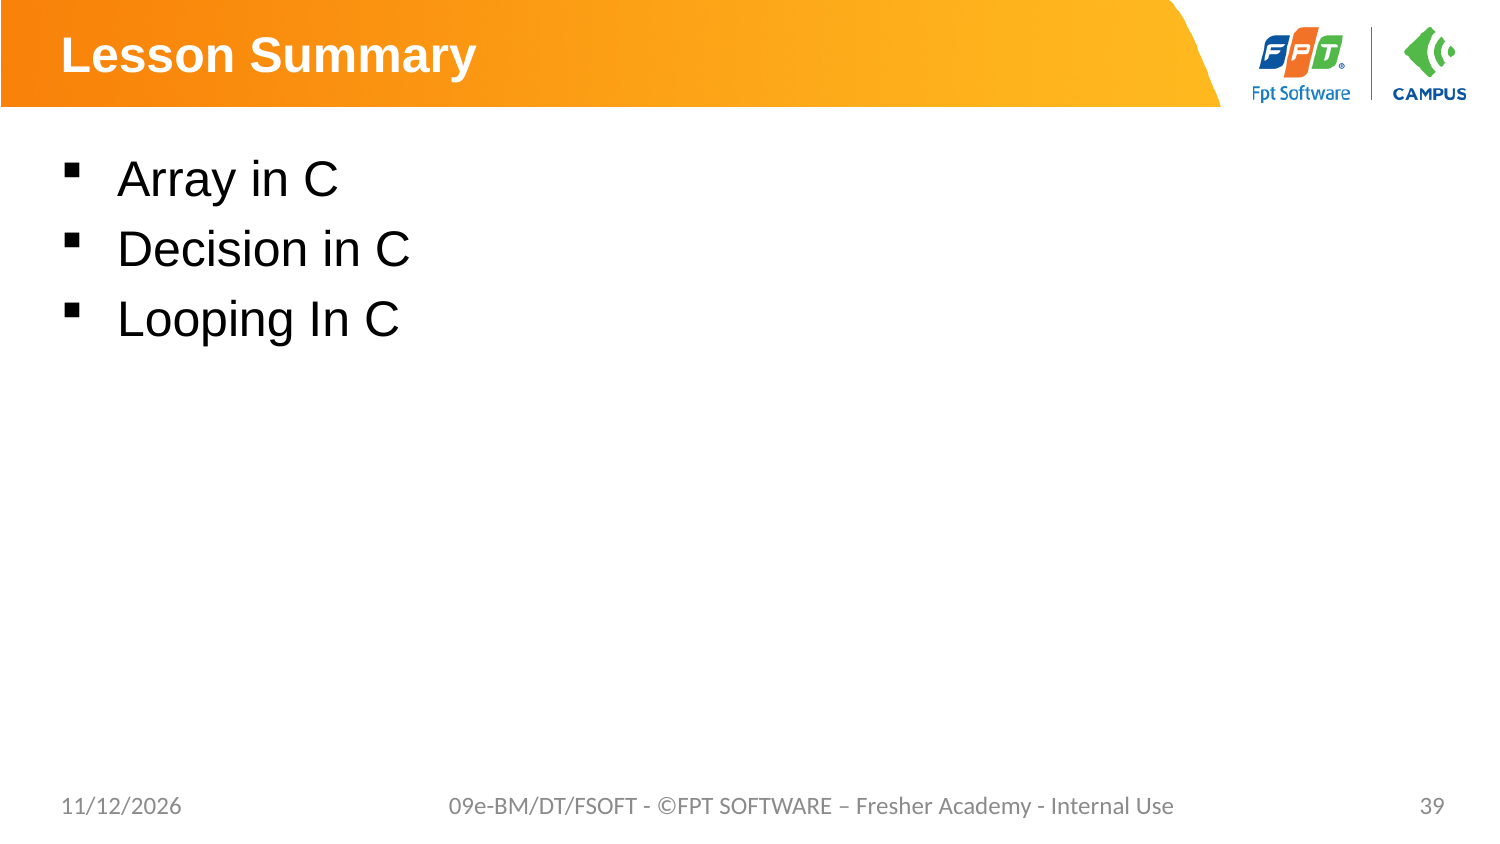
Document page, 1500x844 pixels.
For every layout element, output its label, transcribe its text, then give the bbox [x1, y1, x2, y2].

picture [1, 0, 1499, 844]
footer 09e-BM/DT/FSOFT - ©FPT SOFTWARE – Fresher Academy - Internal Use [289, 782, 1335, 827]
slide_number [45, 782, 270, 827]
title Lesson Summary [45, 0, 1176, 106]
list Array in C Decision in C Looping In C [45, 139, 1461, 754]
slide_number 39 [1350, 782, 1461, 827]
